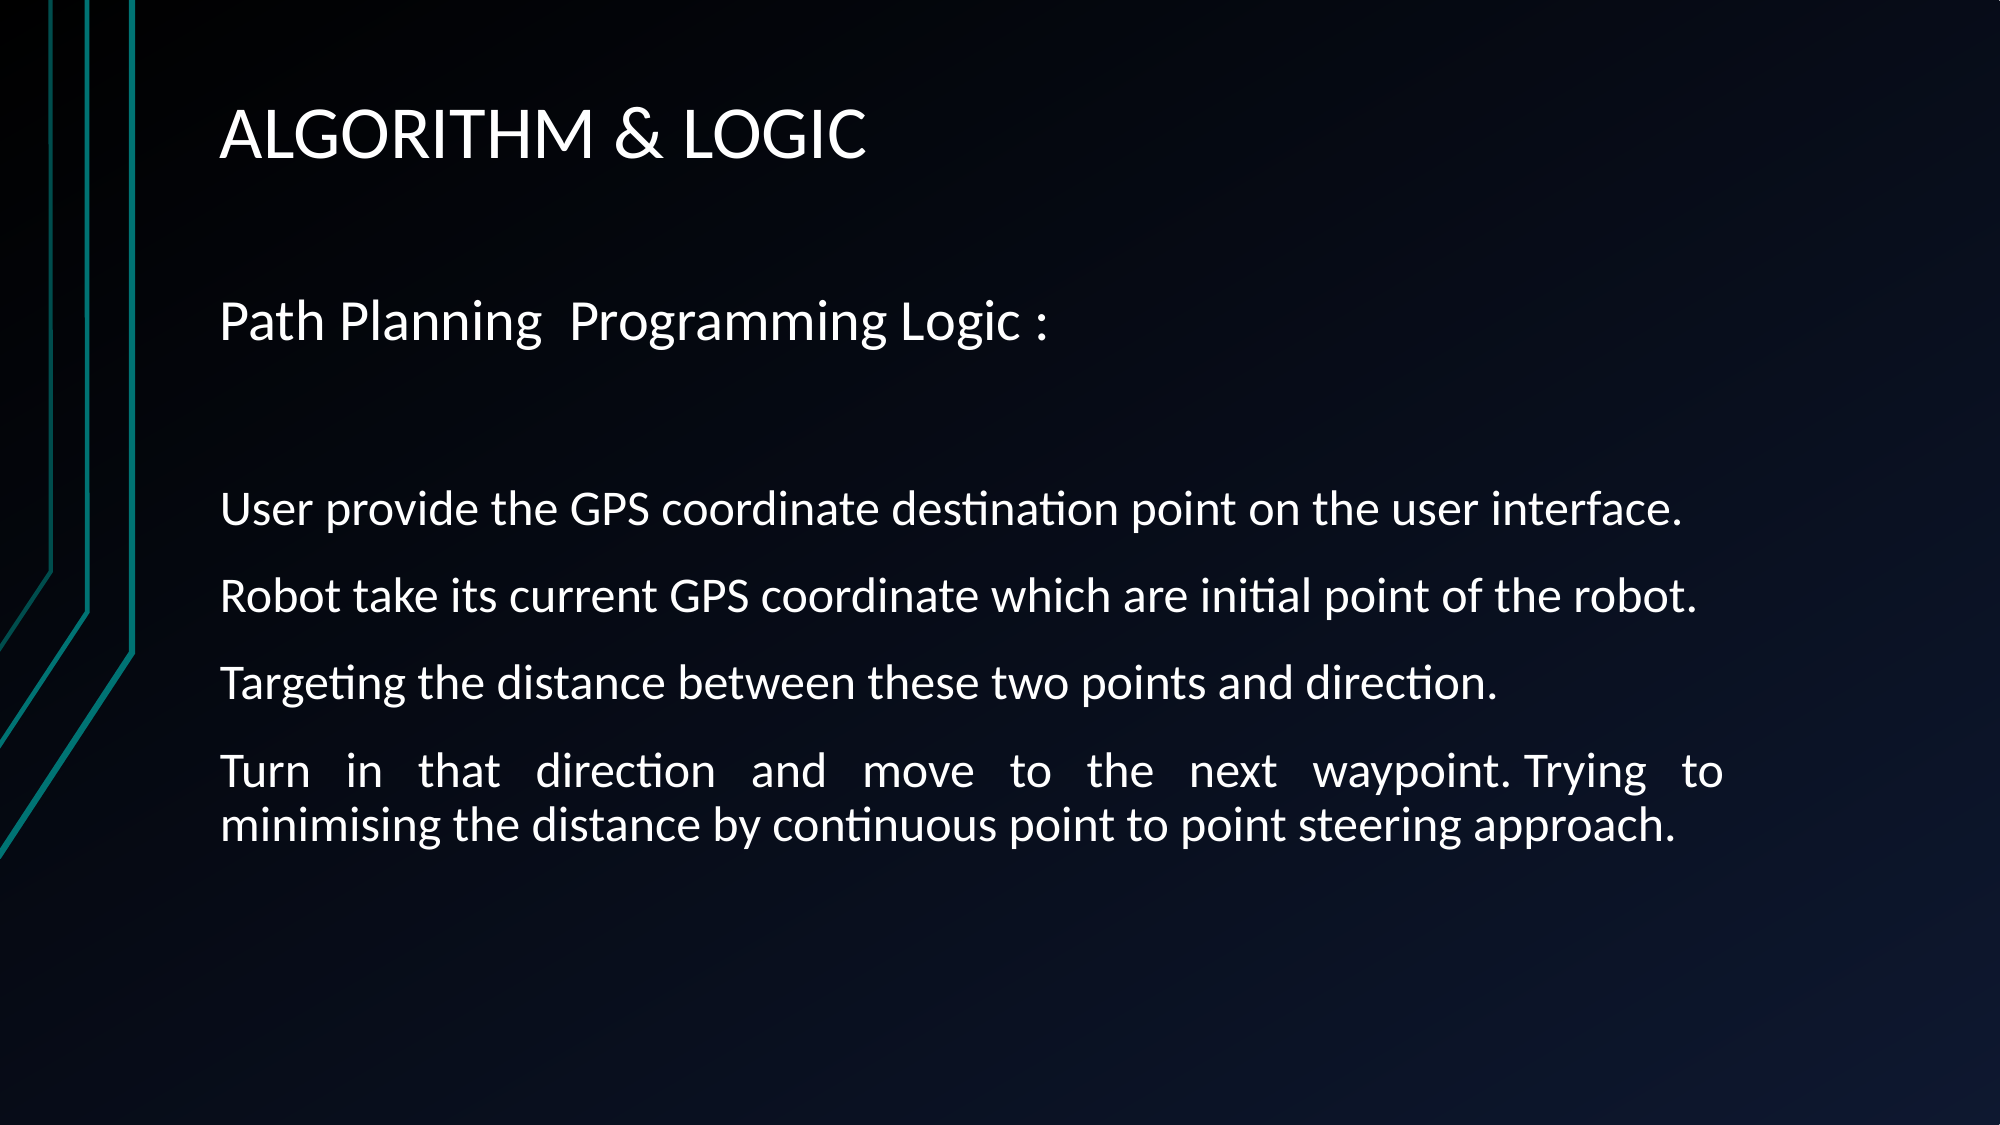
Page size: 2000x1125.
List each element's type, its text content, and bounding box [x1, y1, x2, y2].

list Path Planning Programming Logic : User provide the GPS coordinate destination point on the user interface. Robot take its current GPS coordinate which are initial point of the robot. Targeting the distance between these two points and direction. Turn in that direction and move to the next waypoint. Trying to minimising the distance by continuous point to point steering approach. [199, 279, 1744, 1013]
title ALGORITHM & LOGIC [199, 45, 1900, 185]
